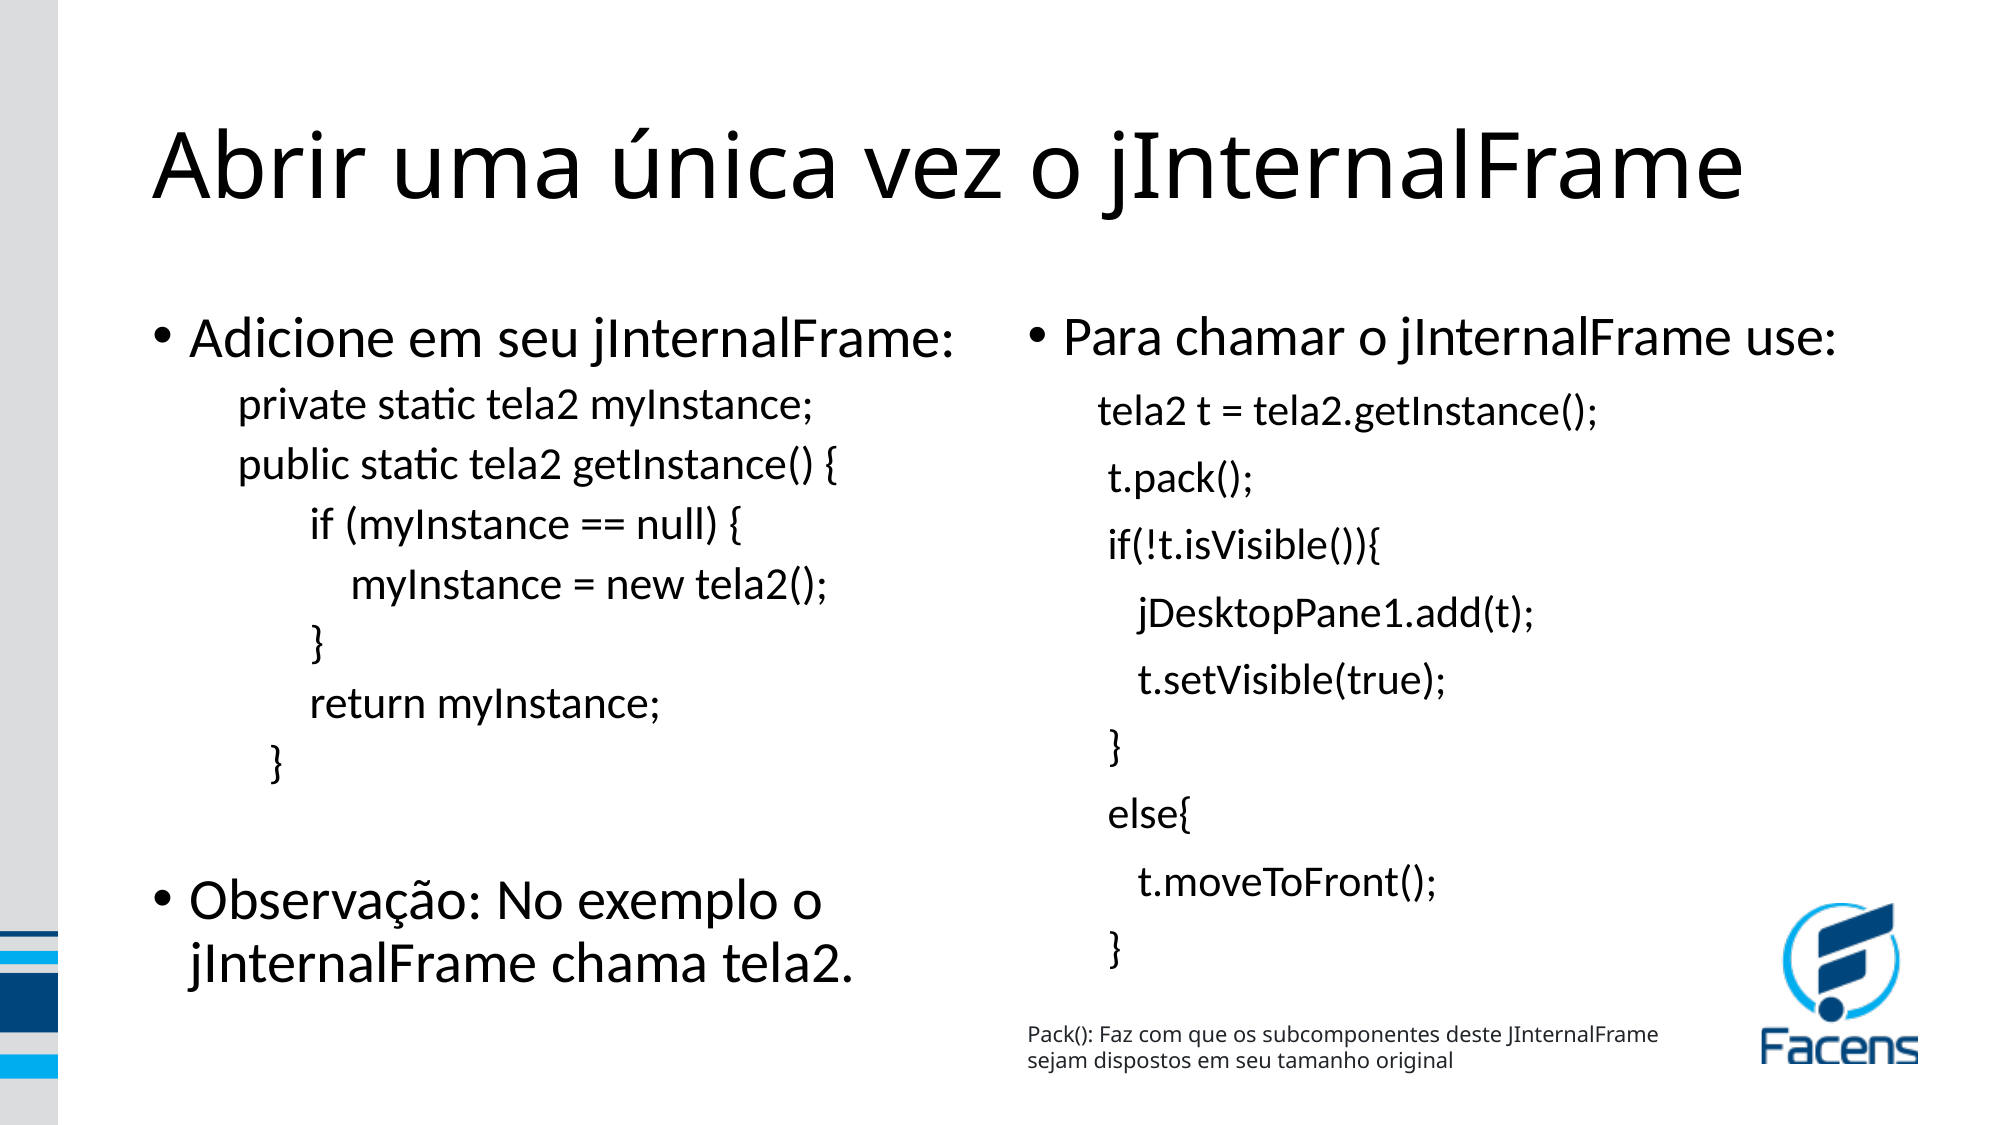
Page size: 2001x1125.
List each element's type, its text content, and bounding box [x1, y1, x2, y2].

list Para chamar o jInternalFrame use: tela2 t = tela2.getInstance(); t.pack(); if(!t.isVisible()){ jDesktopPane1.add(t); t.setVisible(true); } else{ t.moveToFront(); } [1012, 299, 1863, 1014]
text_box Pack(): Faz com que os subcomponentes deste JInternalFrame sejam dispostos em seu tamanho original [1012, 1013, 1737, 1081]
picture [0, 0, 58, 950]
picture [0, 1079, 58, 1125]
list Adicione em seu jInternalFrame: private static tela2 myInstance; public static tela2 getInstance() { if (myInstance == null) { myInstance = new tela2(); } return myInstance; } Observação: No exemplo o jInternalFrame chama tela2. [137, 299, 988, 1014]
title Abrir uma única vez o jInternalFrame [137, 59, 1863, 278]
picture [0, 965, 58, 1054]
picture [1761, 903, 1918, 1064]
